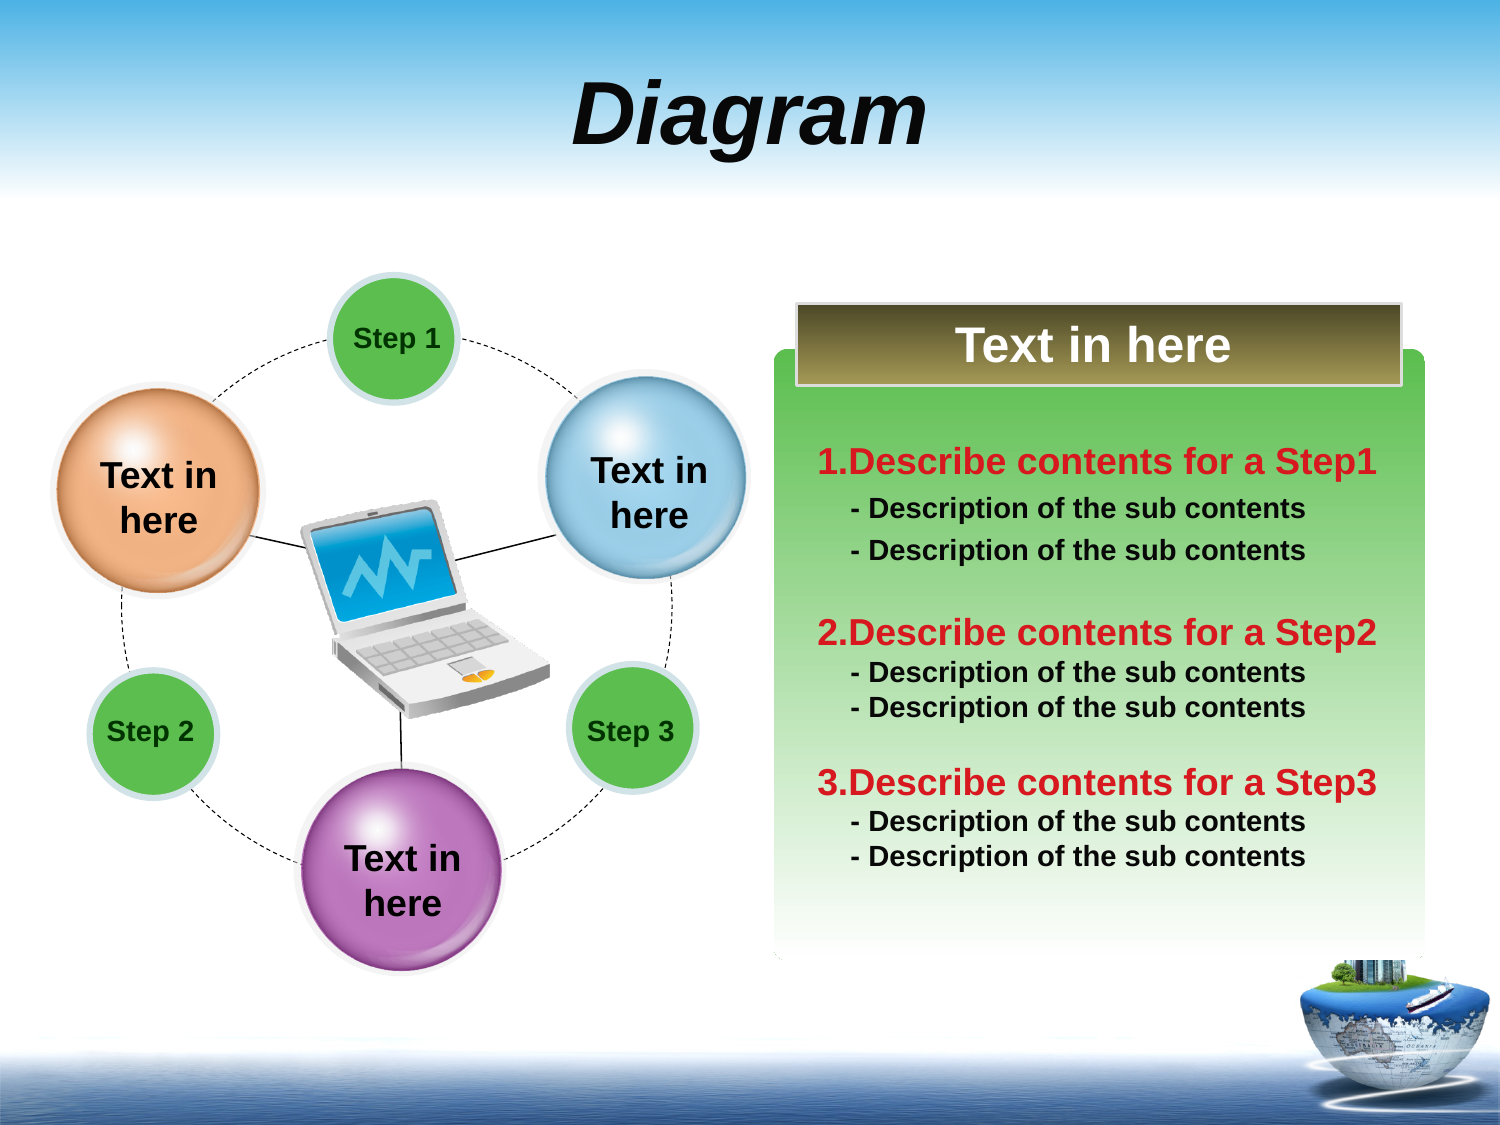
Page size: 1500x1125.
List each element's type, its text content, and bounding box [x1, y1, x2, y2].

text_box Step 1 [330, 311, 464, 362]
picture [299, 499, 551, 720]
text_box Text in here [893, 304, 1294, 380]
text_box Step 3 [564, 705, 697, 756]
text_box [575, 756, 691, 792]
text_box Step 2 [84, 705, 217, 756]
title Diagram [74, 37, 1426, 181]
text_box 1.Describe contents for a Step1 - Description of the sub contents - Description of the sub contents 2.Describe contents for a Step2 - Description of the sub contents - Description of the sub contents 3.Describe contents for a Step3 - Description of the sub contents - Description of the sub contents [802, 420, 1410, 881]
text_box [796, 303, 1402, 386]
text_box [300, 768, 502, 1021]
text_box [125, 559, 394, 862]
text_box [573, 664, 693, 705]
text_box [49, 381, 267, 643]
text_box [366, 761, 394, 767]
text_box [241, 339, 536, 530]
text_box [336, 275, 452, 311]
text_box [96, 670, 211, 705]
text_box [271, 531, 294, 551]
text_box [93, 756, 214, 798]
text_box [406, 636, 671, 859]
text_box [334, 362, 454, 403]
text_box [537, 368, 752, 629]
text_box [406, 761, 434, 767]
text_box [773, 348, 1426, 961]
picture [0, 961, 1500, 1125]
